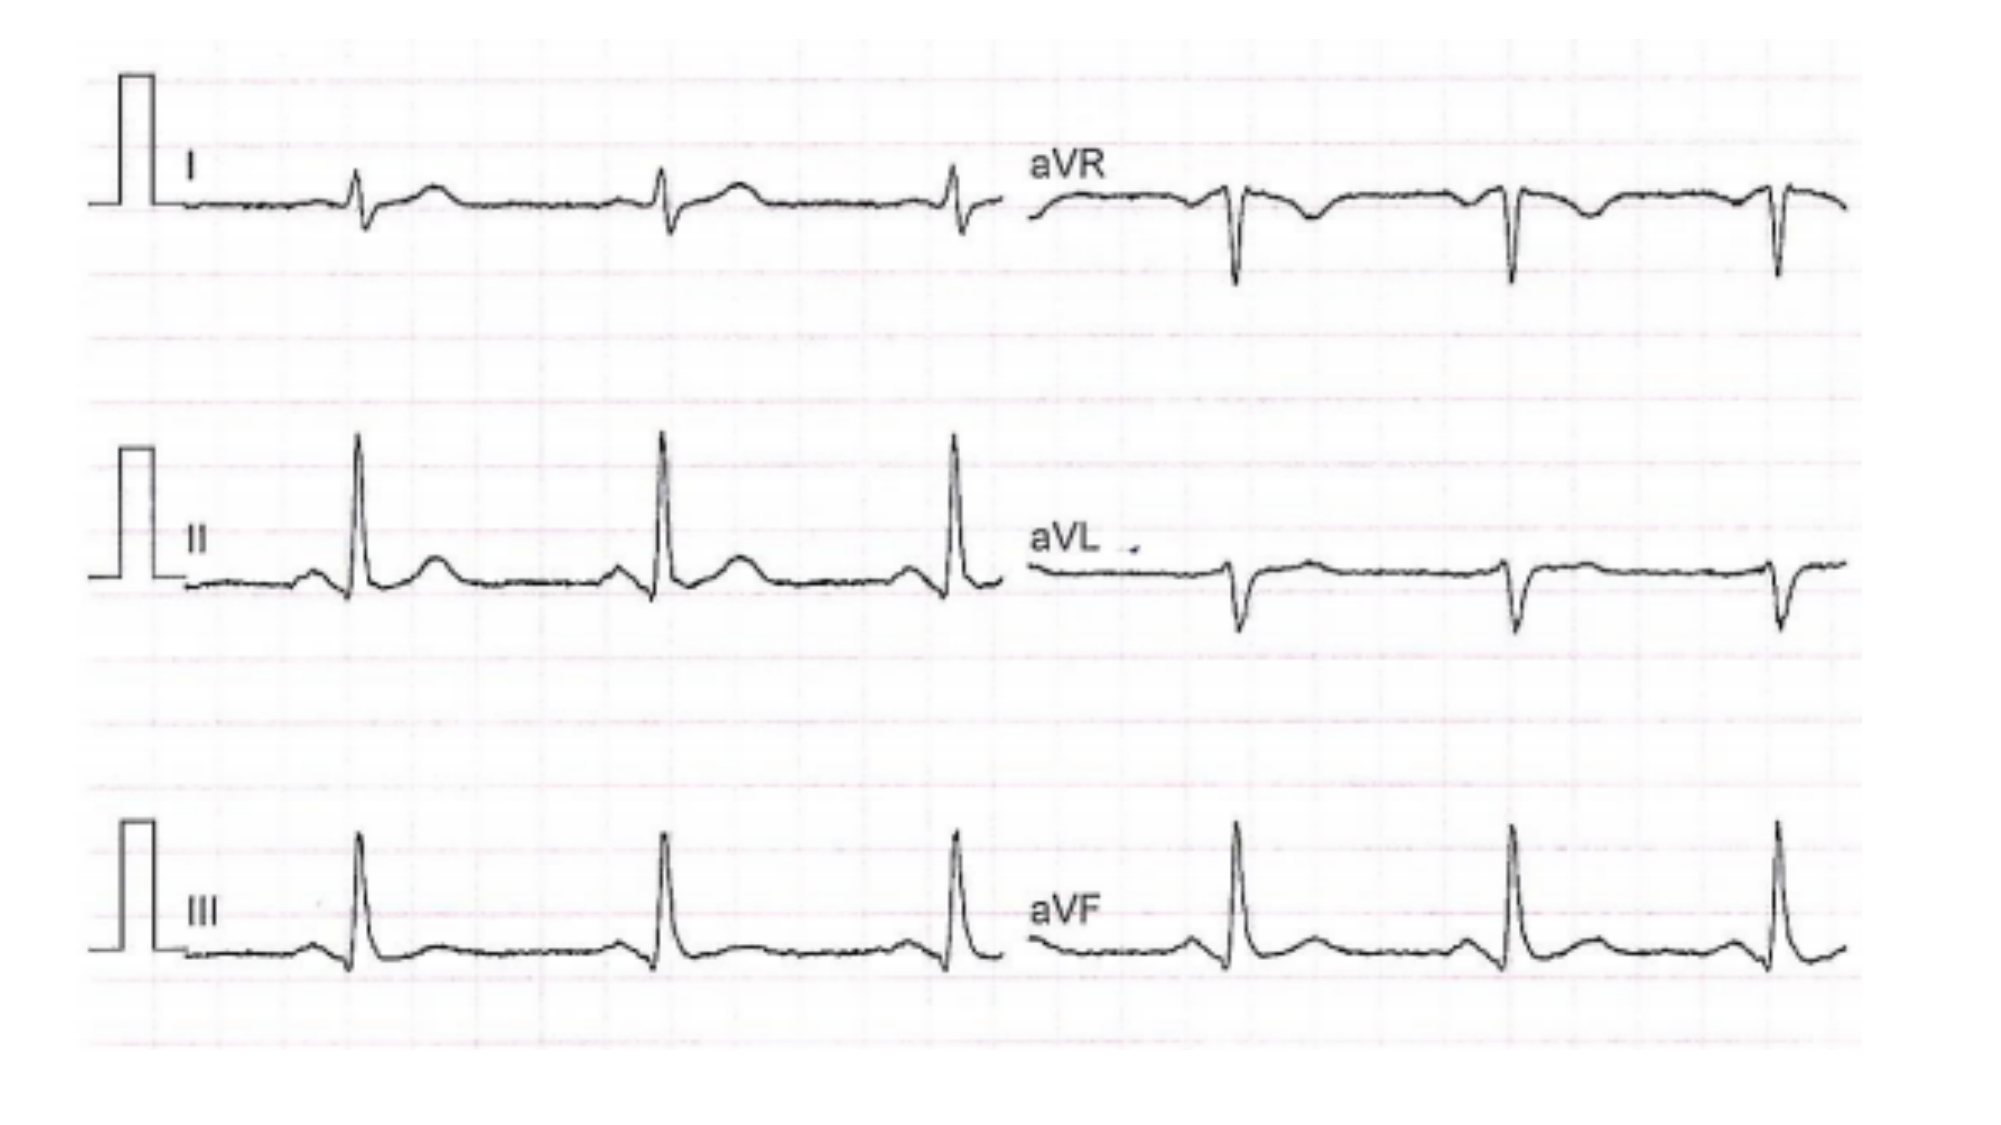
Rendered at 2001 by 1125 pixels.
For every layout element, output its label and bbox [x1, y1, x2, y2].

list [75, 39, 1862, 1051]
